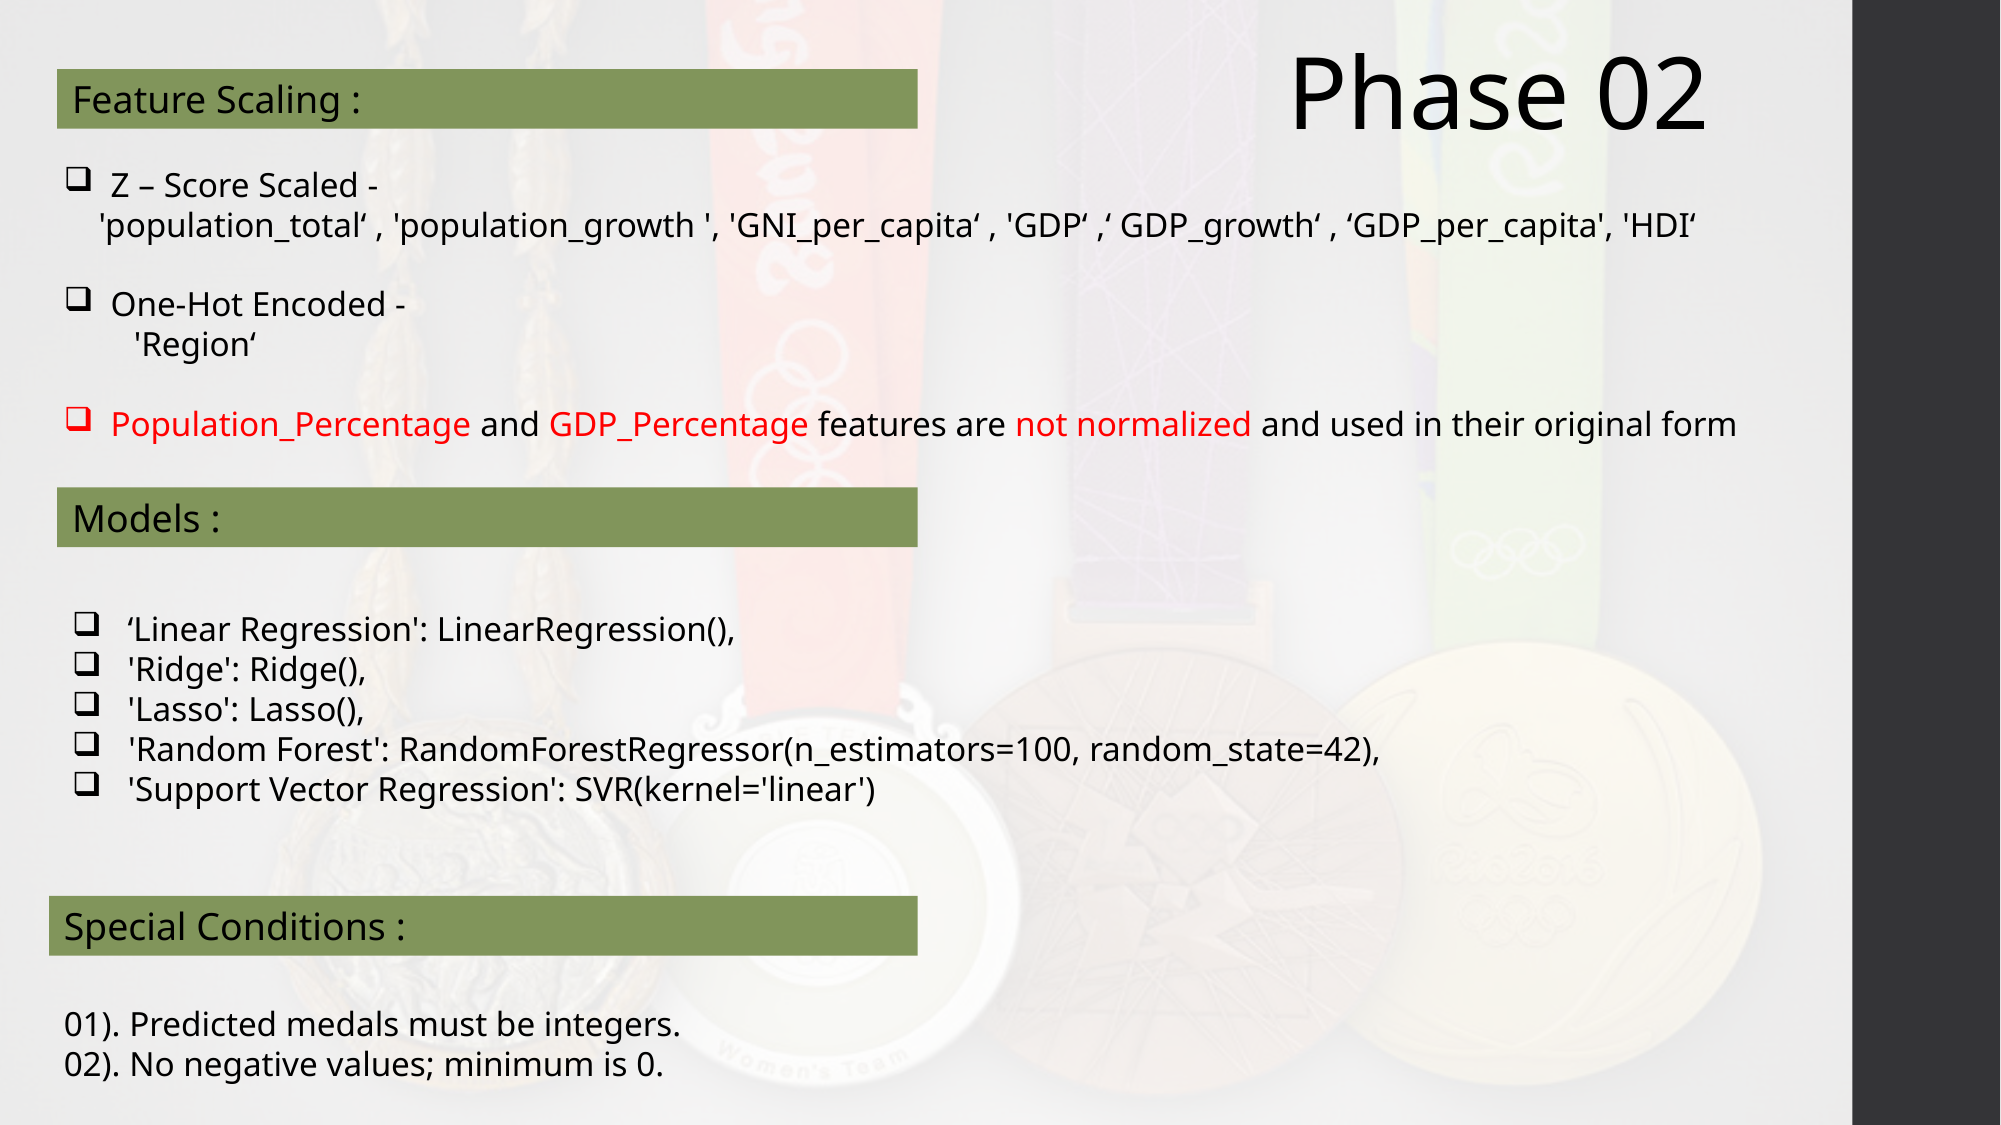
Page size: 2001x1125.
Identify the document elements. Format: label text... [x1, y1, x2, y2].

text_box Models : [57, 487, 918, 548]
text_box Feature Scaling : [57, 69, 918, 129]
text_box 01). Predicted medals must be integers. 02). No negative values; minimum is 0. [49, 995, 1094, 1090]
text_box Phase 02 [1272, 22, 1802, 156]
text_box Special Conditions : [49, 895, 918, 956]
text_box Z – Score Scaled - 'population_total‘ , 'population_growth ', 'GNI_per_capita‘ , 'GDP‘ ,‘ GDP_growth‘ , ‘GDP_per_capita', 'HDI‘ One-Hot Encoded - 'Region‘ Population_Percentage and GDP_Percentage features are not normalized and used in their original form [49, 156, 1829, 451]
text_box ‘Linear Regression': LinearRegression(), 'Ridge': Ridge(), 'Lasso': Lasso(), 'Random Forest': RandomForestRegressor(n_estimators=100, random_state=42), 'Support Vector Regression': SVR(kernel='linear') [57, 556, 1480, 816]
